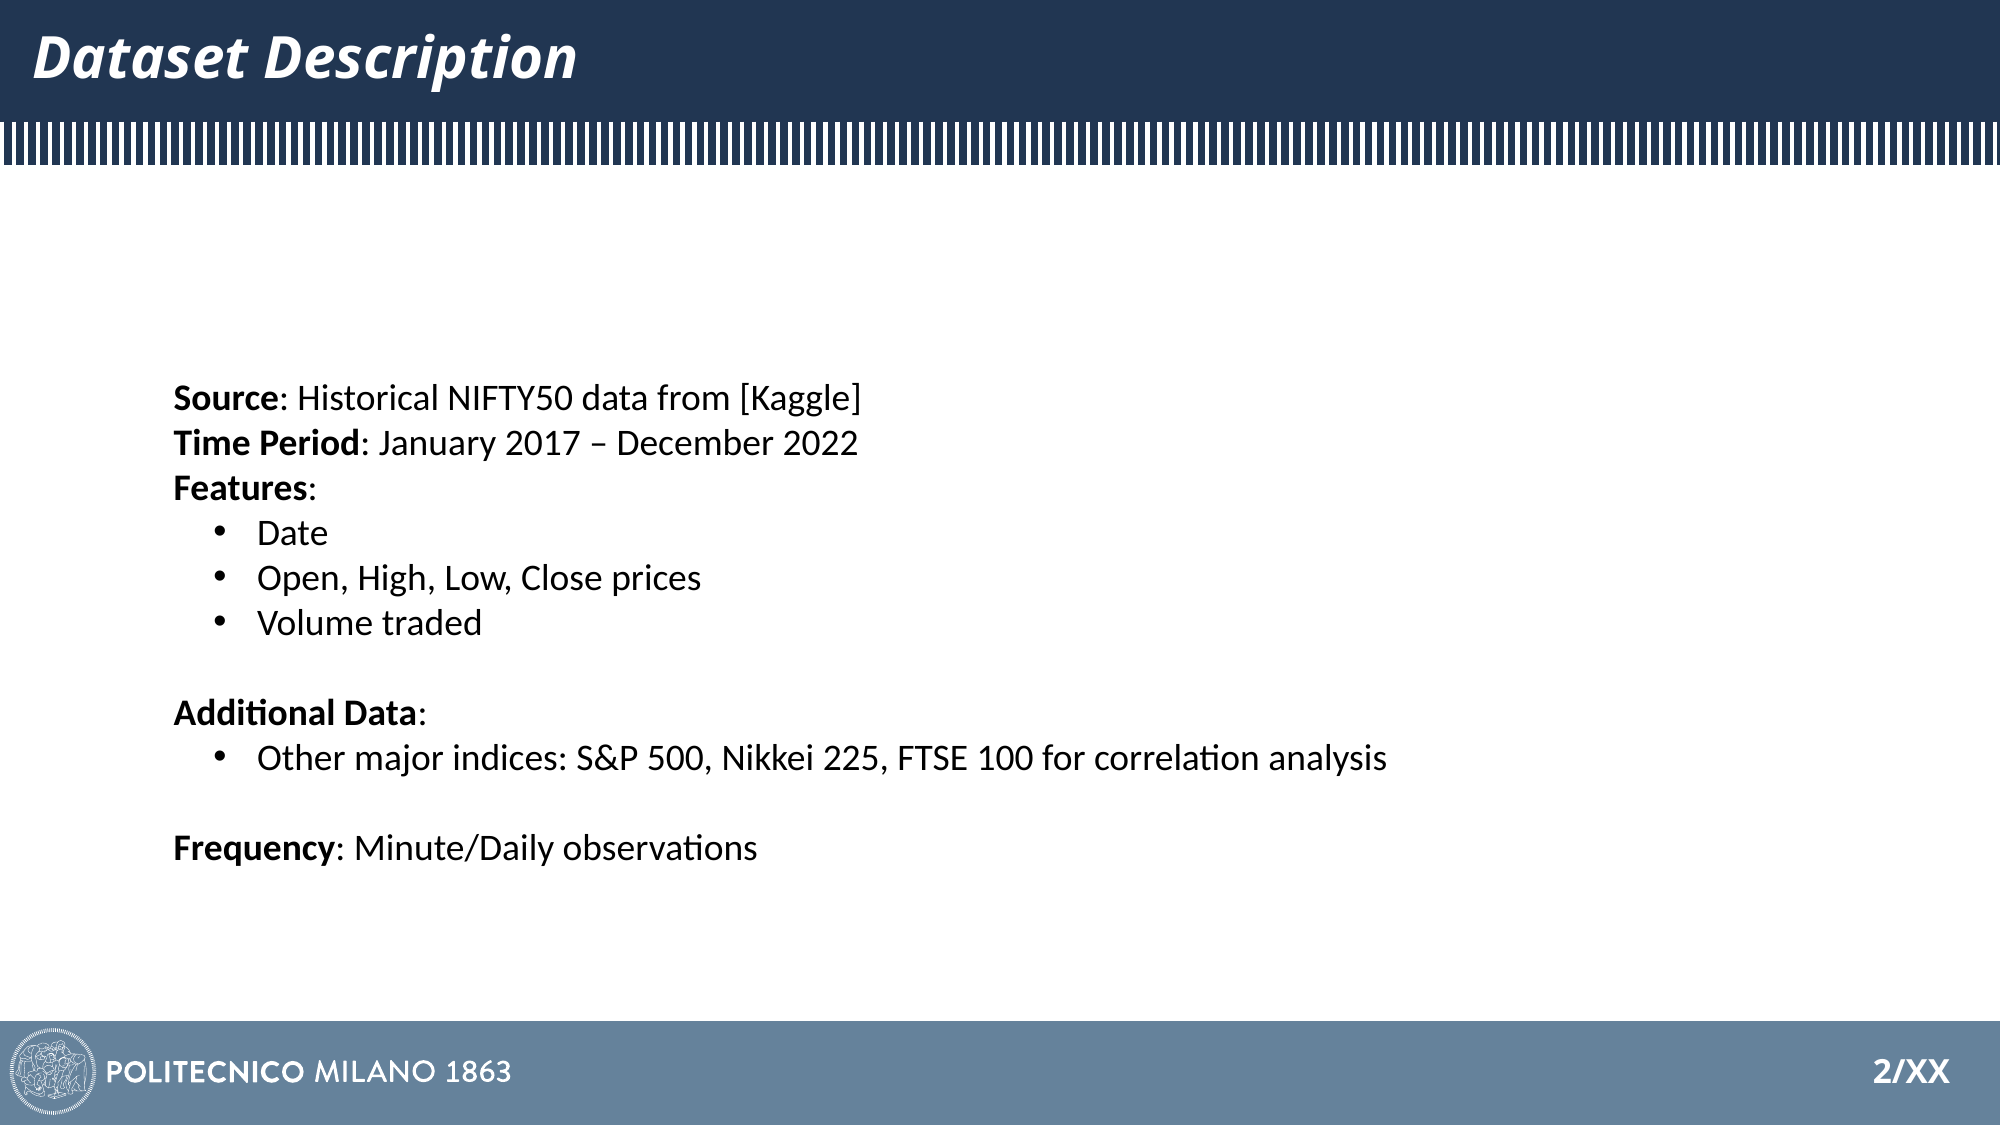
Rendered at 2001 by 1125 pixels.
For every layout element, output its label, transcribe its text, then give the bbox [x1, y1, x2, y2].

slide_number 2/XX [1806, 1043, 1966, 1104]
title Dataset Description [17, 14, 1161, 104]
text_box Source: Historical NIFTY50 data from [Kaggle] Time Period: January 2017 – December 2022 Features: Date Open, High, Low, Close prices Volume traded Additional Data: Other major indices: S&P 500, Nikkei 225, FTSE 100 for correlation analysis Frequency: Minute/Daily observations [158, 366, 1807, 921]
